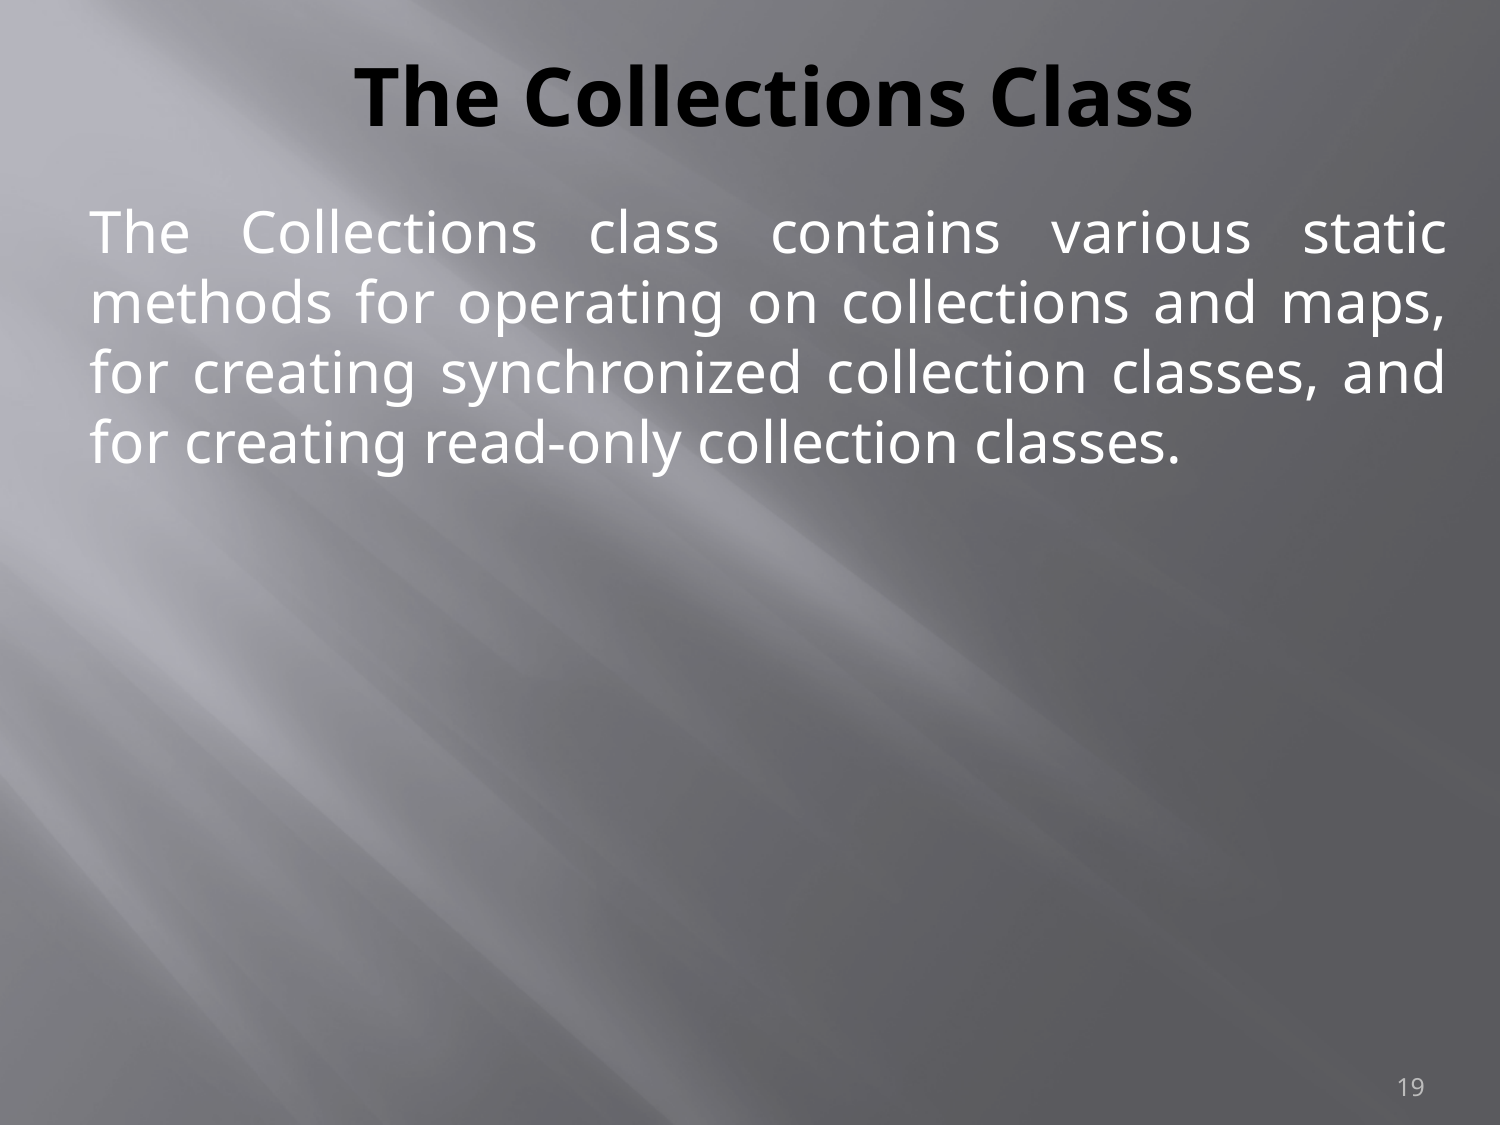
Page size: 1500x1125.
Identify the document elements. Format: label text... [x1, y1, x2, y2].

title The Collections Class [50, 37, 1500, 150]
text_box The Collections class contains various static methods for operating on collections and maps, for creating synchronized collection classes, and for creating read-only collection classes. [75, 187, 1463, 483]
slide_number 19 [1299, 1052, 1425, 1113]
